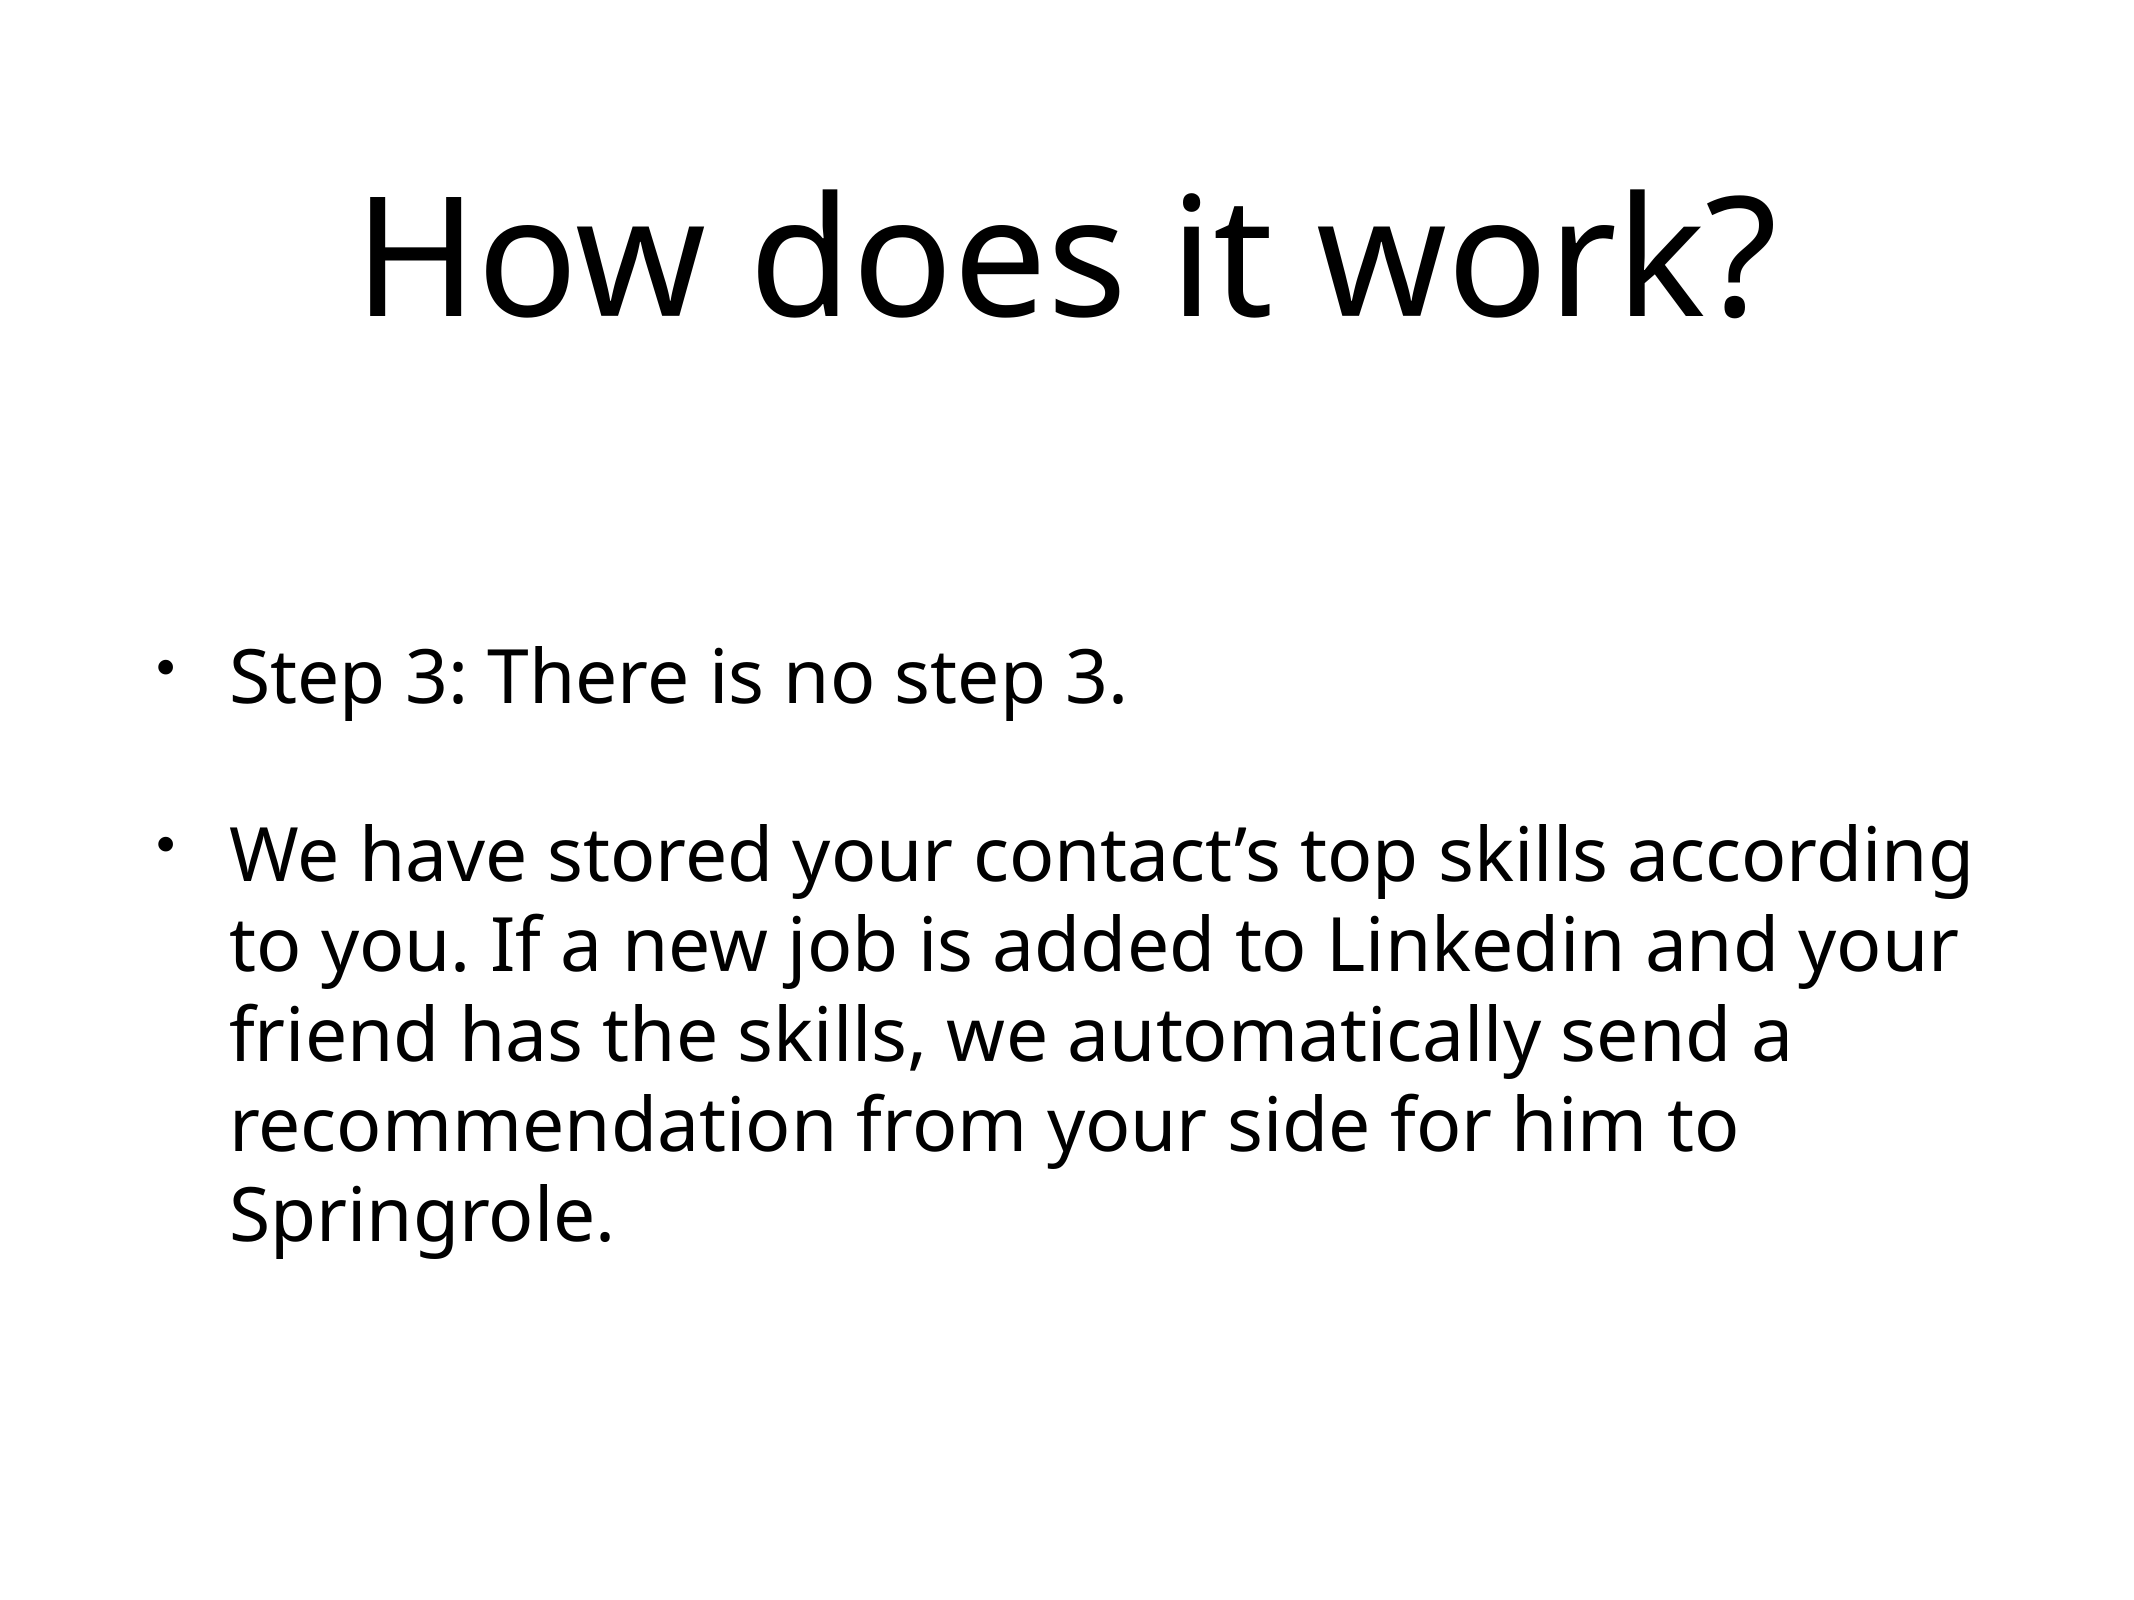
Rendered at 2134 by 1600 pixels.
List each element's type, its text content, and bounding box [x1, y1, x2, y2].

list Step 3: There is no step 3. We have stored your contact’s top skills according to you. If a new job is added to Linkedin and your friend has the skills, we automatically send a recommendation from your side for him to Springrole. [155, 426, 1978, 1459]
title How does it work? [155, 72, 1978, 426]
